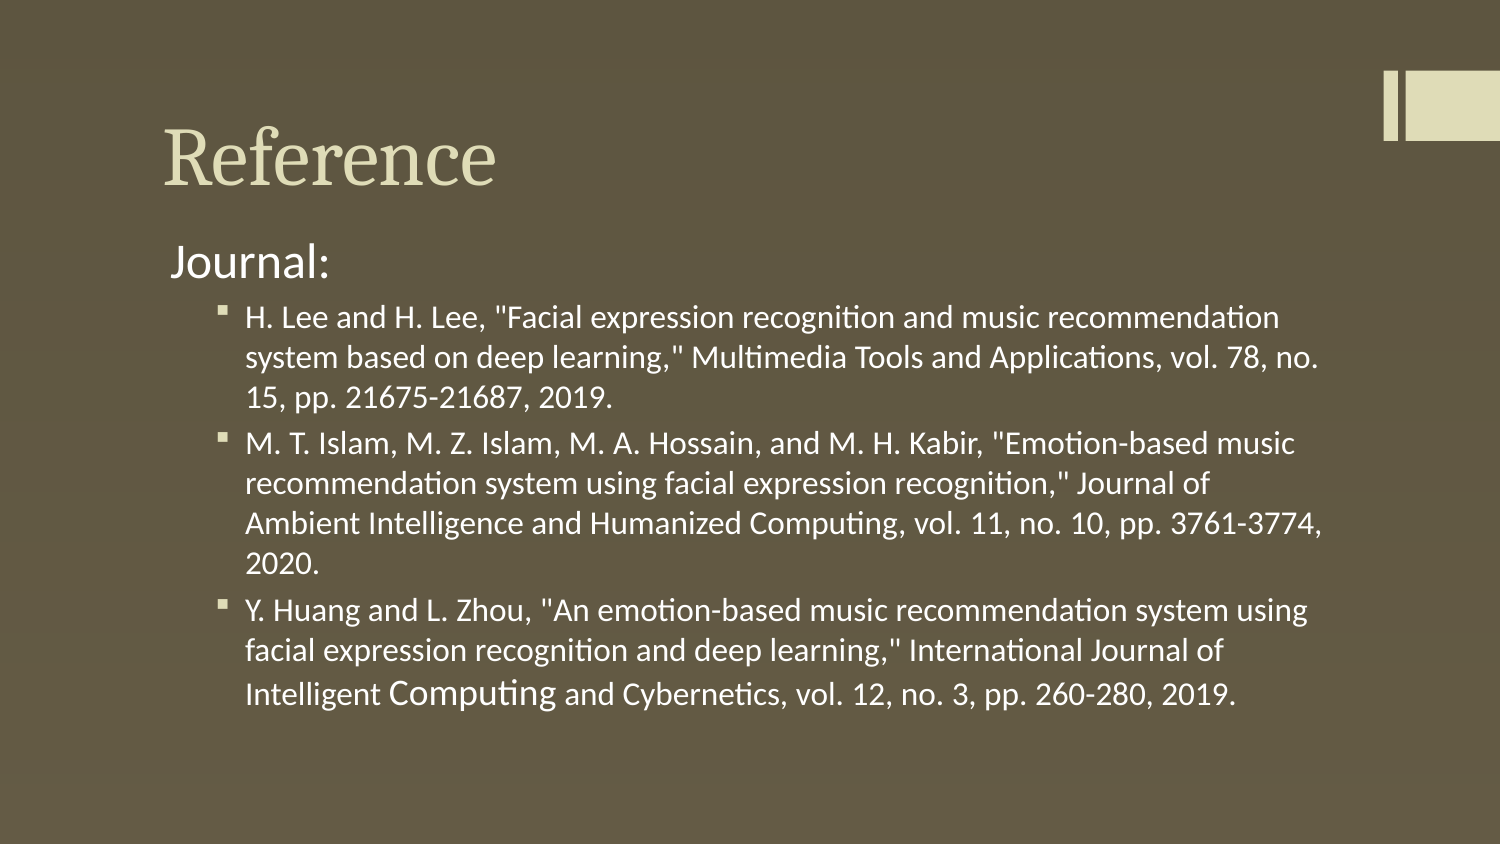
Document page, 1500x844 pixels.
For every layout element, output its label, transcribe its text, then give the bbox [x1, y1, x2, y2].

list Journal: H. Lee and H. Lee, "Facial expression recognition and music recommendation system based on deep learning," Multimedia Tools and Applications, vol. 78, no. 15, pp. 21675-21687, 2019. M. T. Islam, M. Z. Islam, M. A. Hossain, and M. H. Kabir, "Emotion-based music recommendation system using facial expression recognition," Journal of Ambient Intelligence and Humanized Computing, vol. 11, no. 10, pp. 3761-3774, 2020. Y. Huang and L. Zhou, "An emotion-based music recommendation system using facial expression recognition and deep learning," International Journal of Intelligent Computing and Cybernetics, vol. 12, no. 3, pp. 260-280, 2019. [147, 221, 1348, 800]
title Reference [147, 67, 1348, 210]
